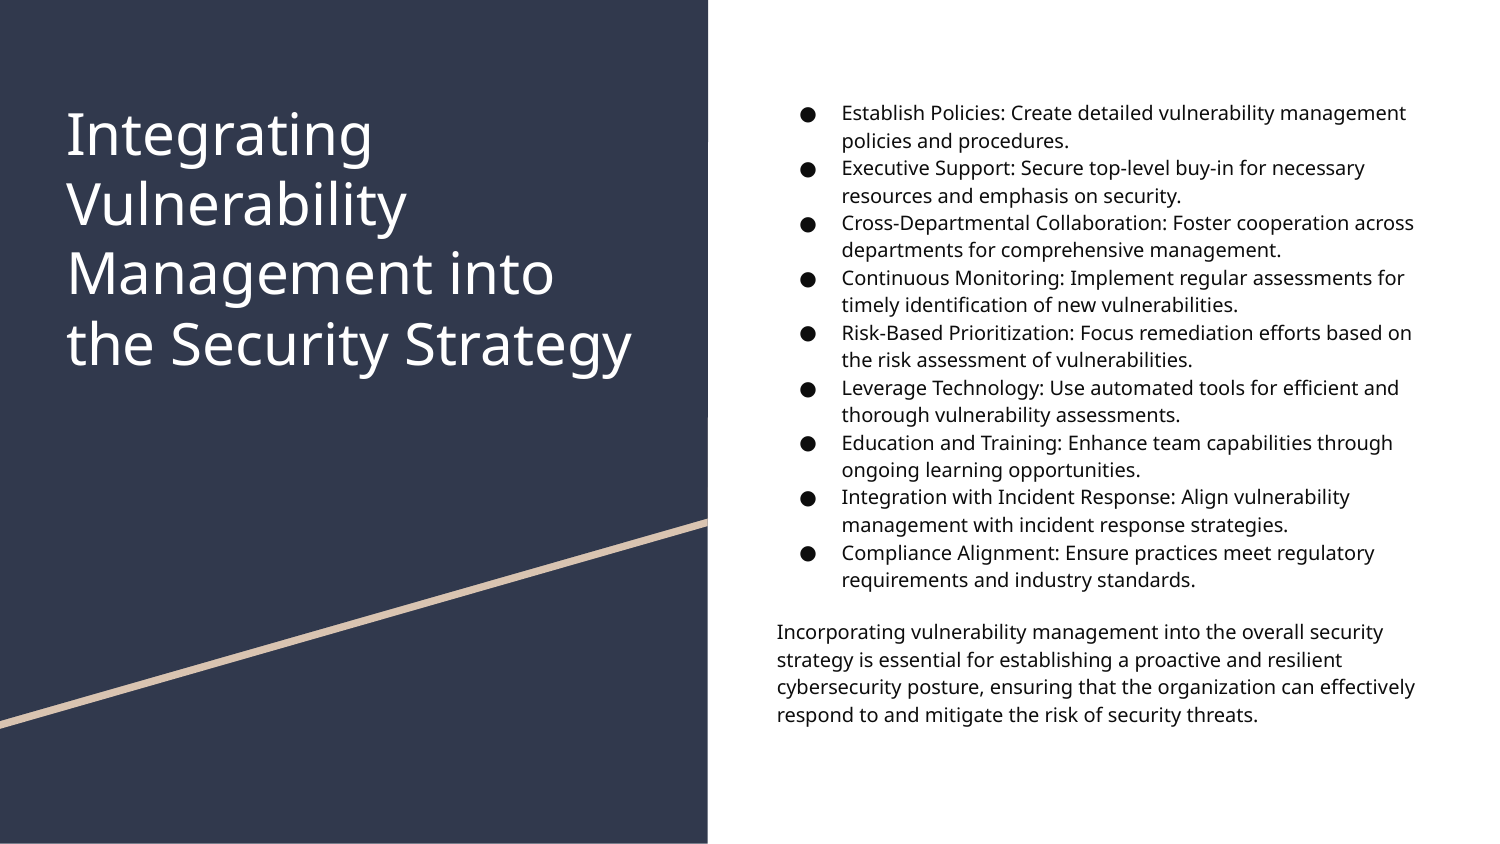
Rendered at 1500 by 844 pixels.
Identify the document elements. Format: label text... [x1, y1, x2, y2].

list Establish Policies: Create detailed vulnerability management policies and procedures. Executive Support: Secure top-level buy-in for necessary resources and emphasis on security. Cross-Departmental Collaboration: Foster cooperation across departments for comprehensive management. Continuous Monitoring: Implement regular assessments for timely identification of new vulnerabilities. Risk-Based Prioritization: Focus remediation efforts based on the risk assessment of vulnerabilities. Leverage Technology: Use automated tools for efficient and thorough vulnerability assessments. Education and Training: Enhance team capabilities through ongoing learning opportunities. Integration with Incident Response: Align vulnerability management with incident response strategies. Compliance Alignment: Ensure practices meet regulatory requirements and industry standards. Incorporating vulnerability management into the overall security strategy is essential for establishing a proactive and resilient cybersecurity posture, ensuring that the organization can effectively respond to and mitigate the risk of security threats. [761, 82, 1446, 755]
title Integrating Vulnerability Management into the Security Strategy [51, 82, 660, 494]
